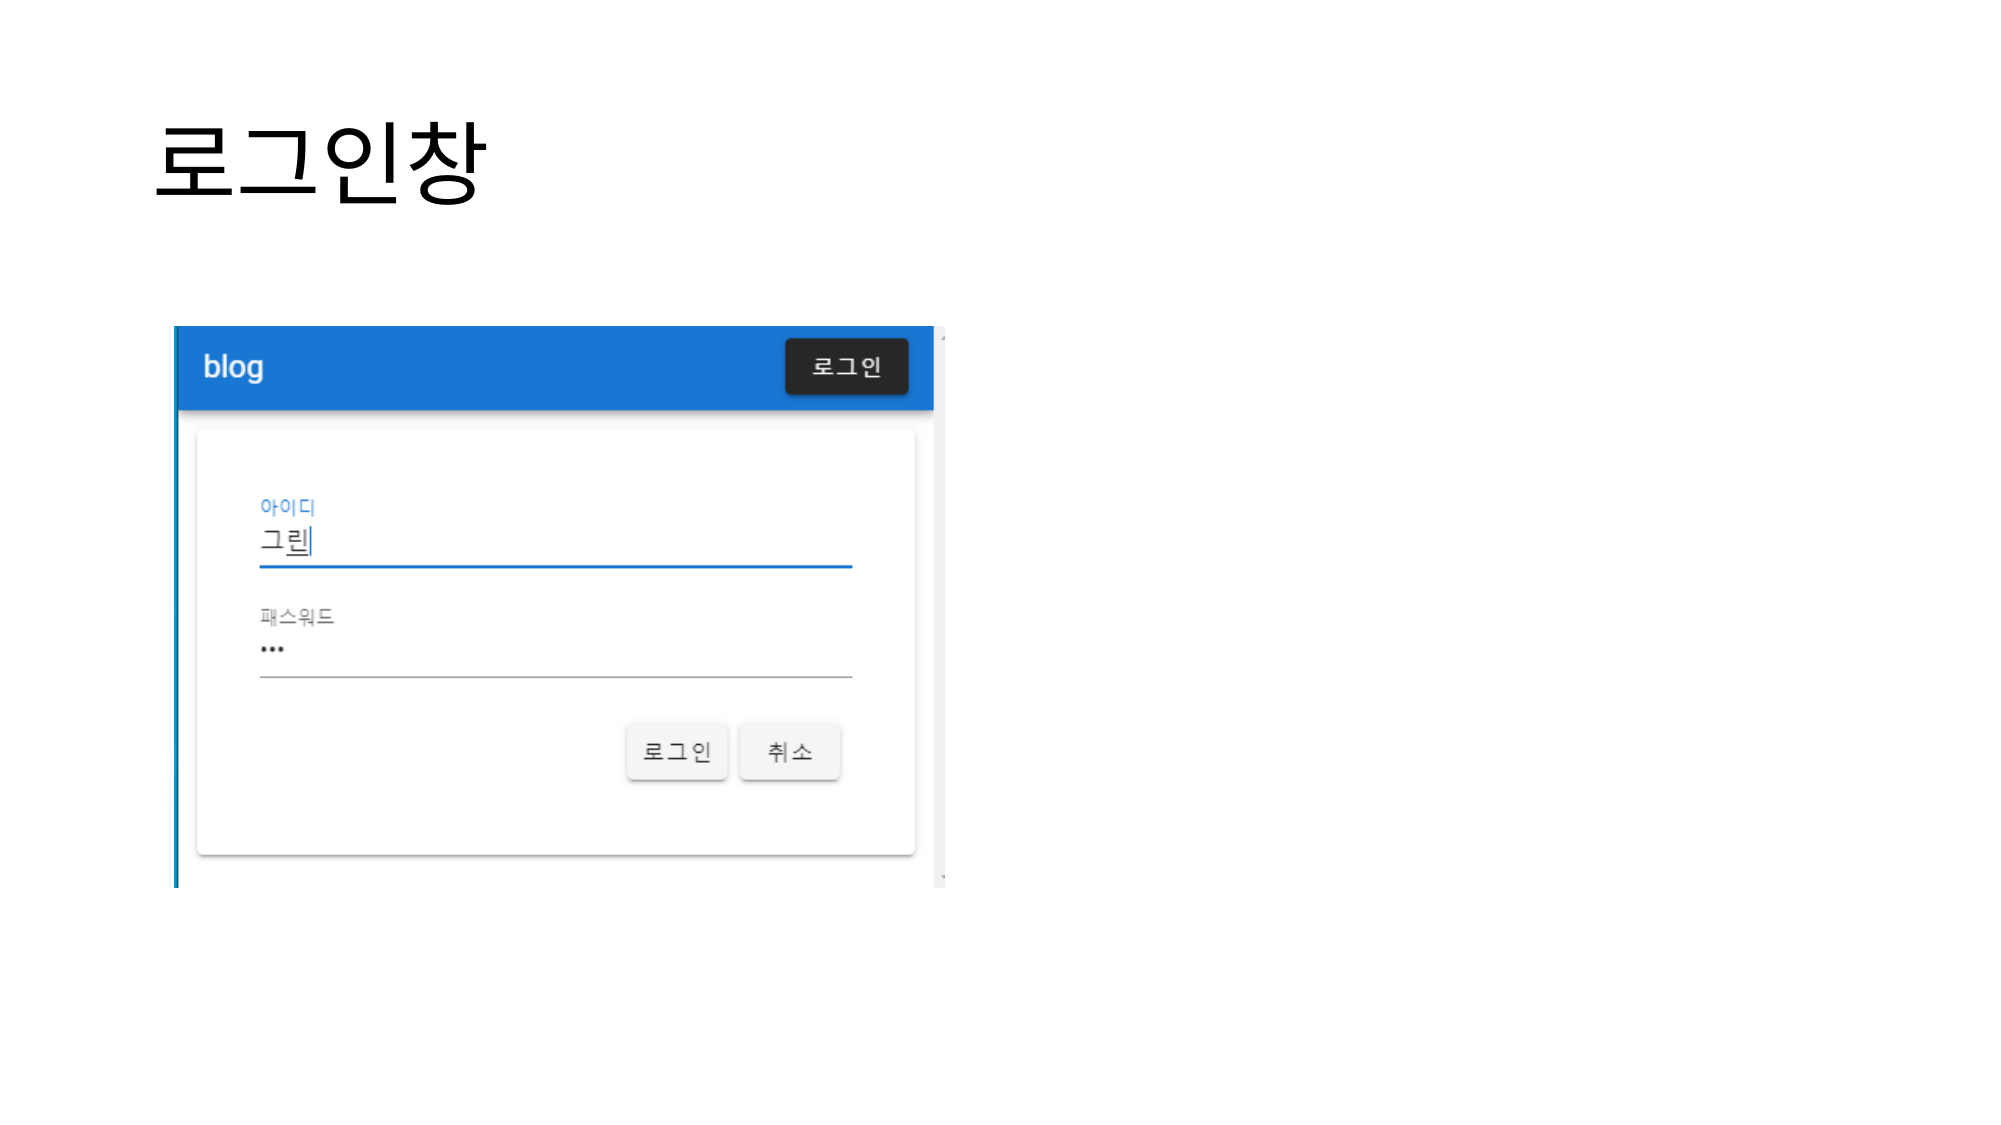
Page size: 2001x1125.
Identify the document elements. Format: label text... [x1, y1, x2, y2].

title 로그인창 [137, 59, 1863, 278]
picture [178, 326, 945, 888]
